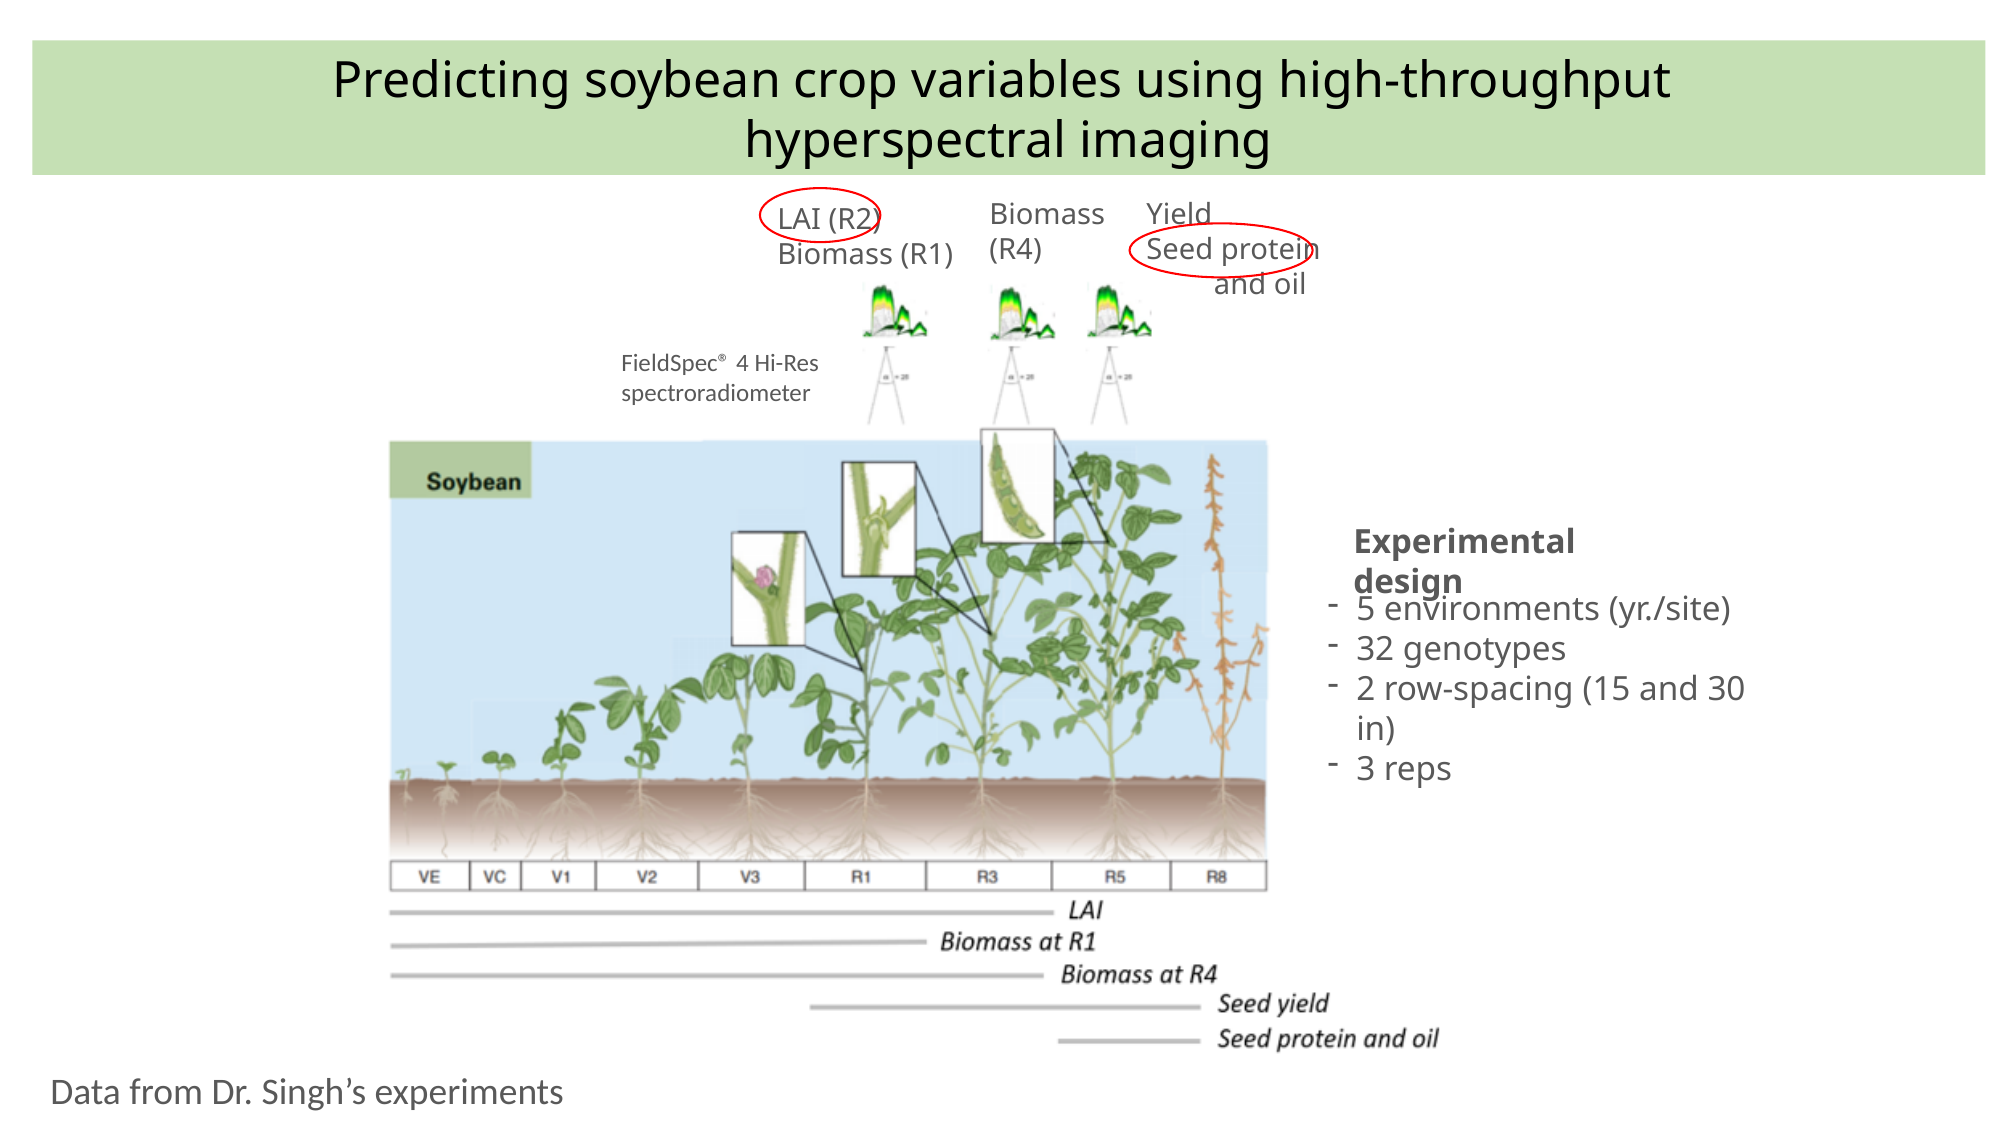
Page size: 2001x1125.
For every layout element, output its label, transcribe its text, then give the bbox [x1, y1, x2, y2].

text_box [294, 187, 1805, 1071]
text_box Predicting soybean crop variables using high-throughput hyperspectral imaging [32, 40, 1986, 175]
text_box Data from Dr. Singh’s experiments [35, 1059, 580, 1120]
